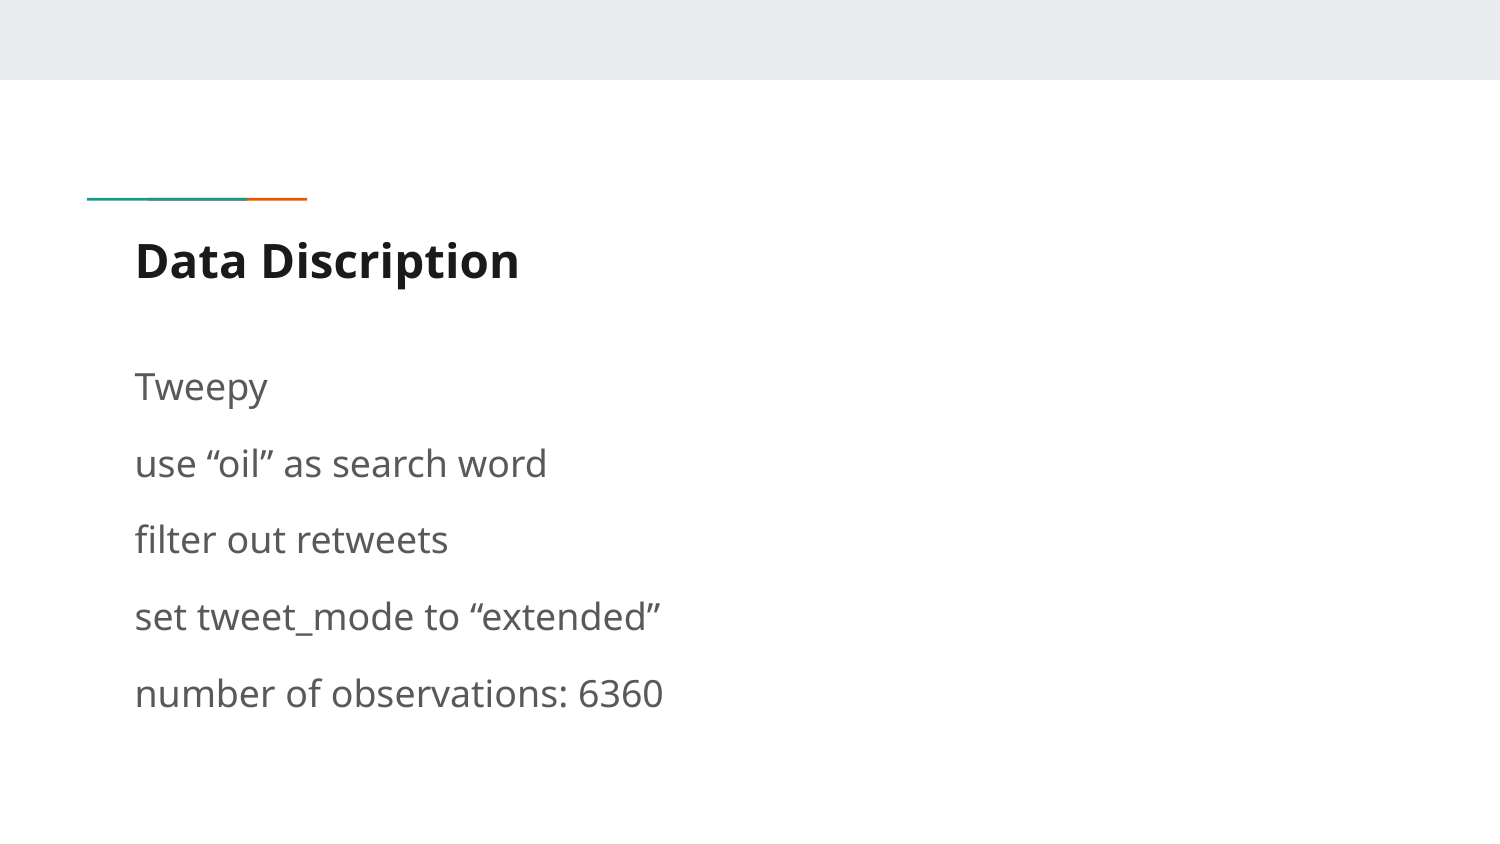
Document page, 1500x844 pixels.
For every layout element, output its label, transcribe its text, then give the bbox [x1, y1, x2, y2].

list Tweepy use “oil” as search word filter out retweets set tweet_mode to “extended” number of observations: 6360 [119, 341, 1381, 785]
title Data Discription [119, 216, 1381, 305]
